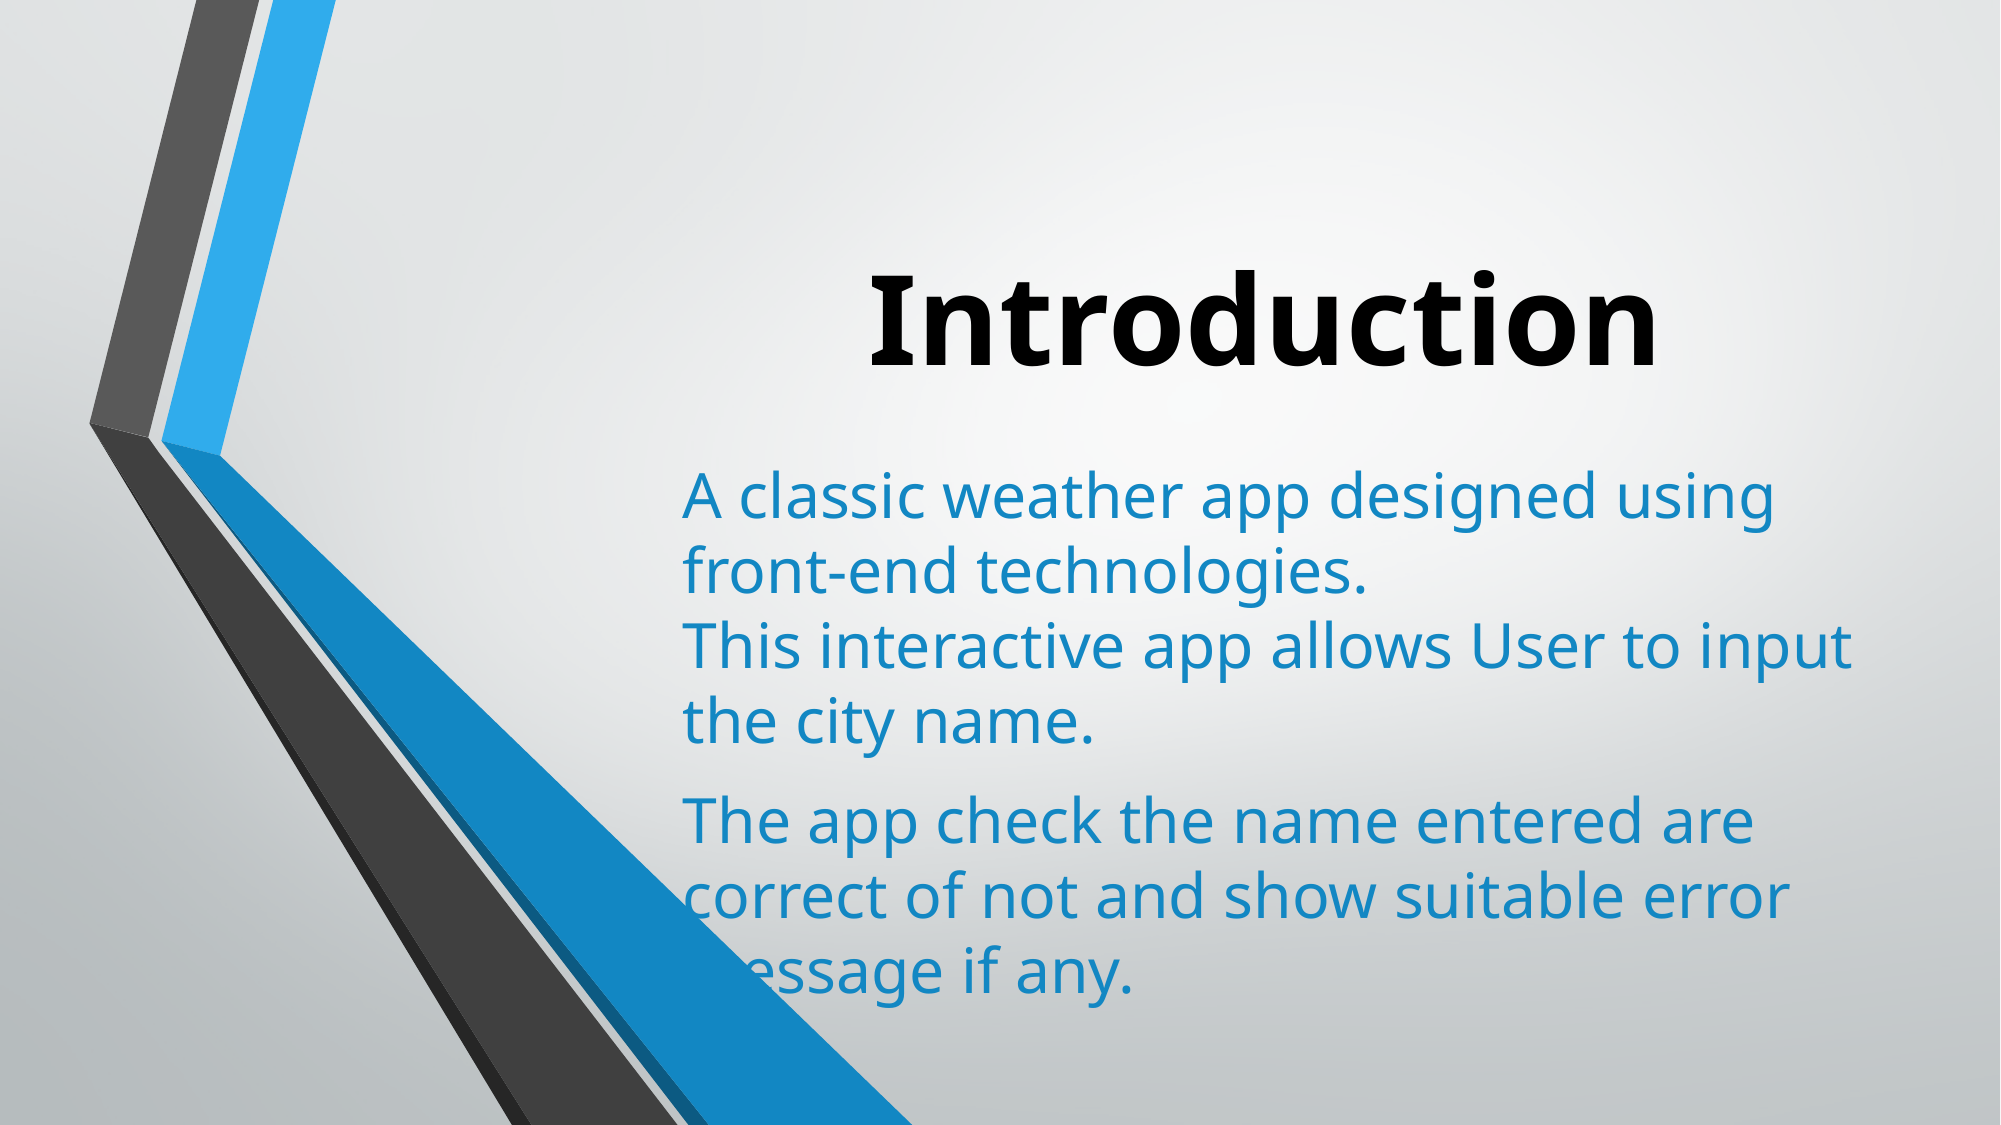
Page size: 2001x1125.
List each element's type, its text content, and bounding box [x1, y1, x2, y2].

subtitle A classic weather app designed using front-end technologies. This interactive app allows User to input the city name. The app check the name entered are correct of not and show suitable error message if any. [667, 448, 1945, 1029]
title Introduction [480, 226, 1679, 399]
